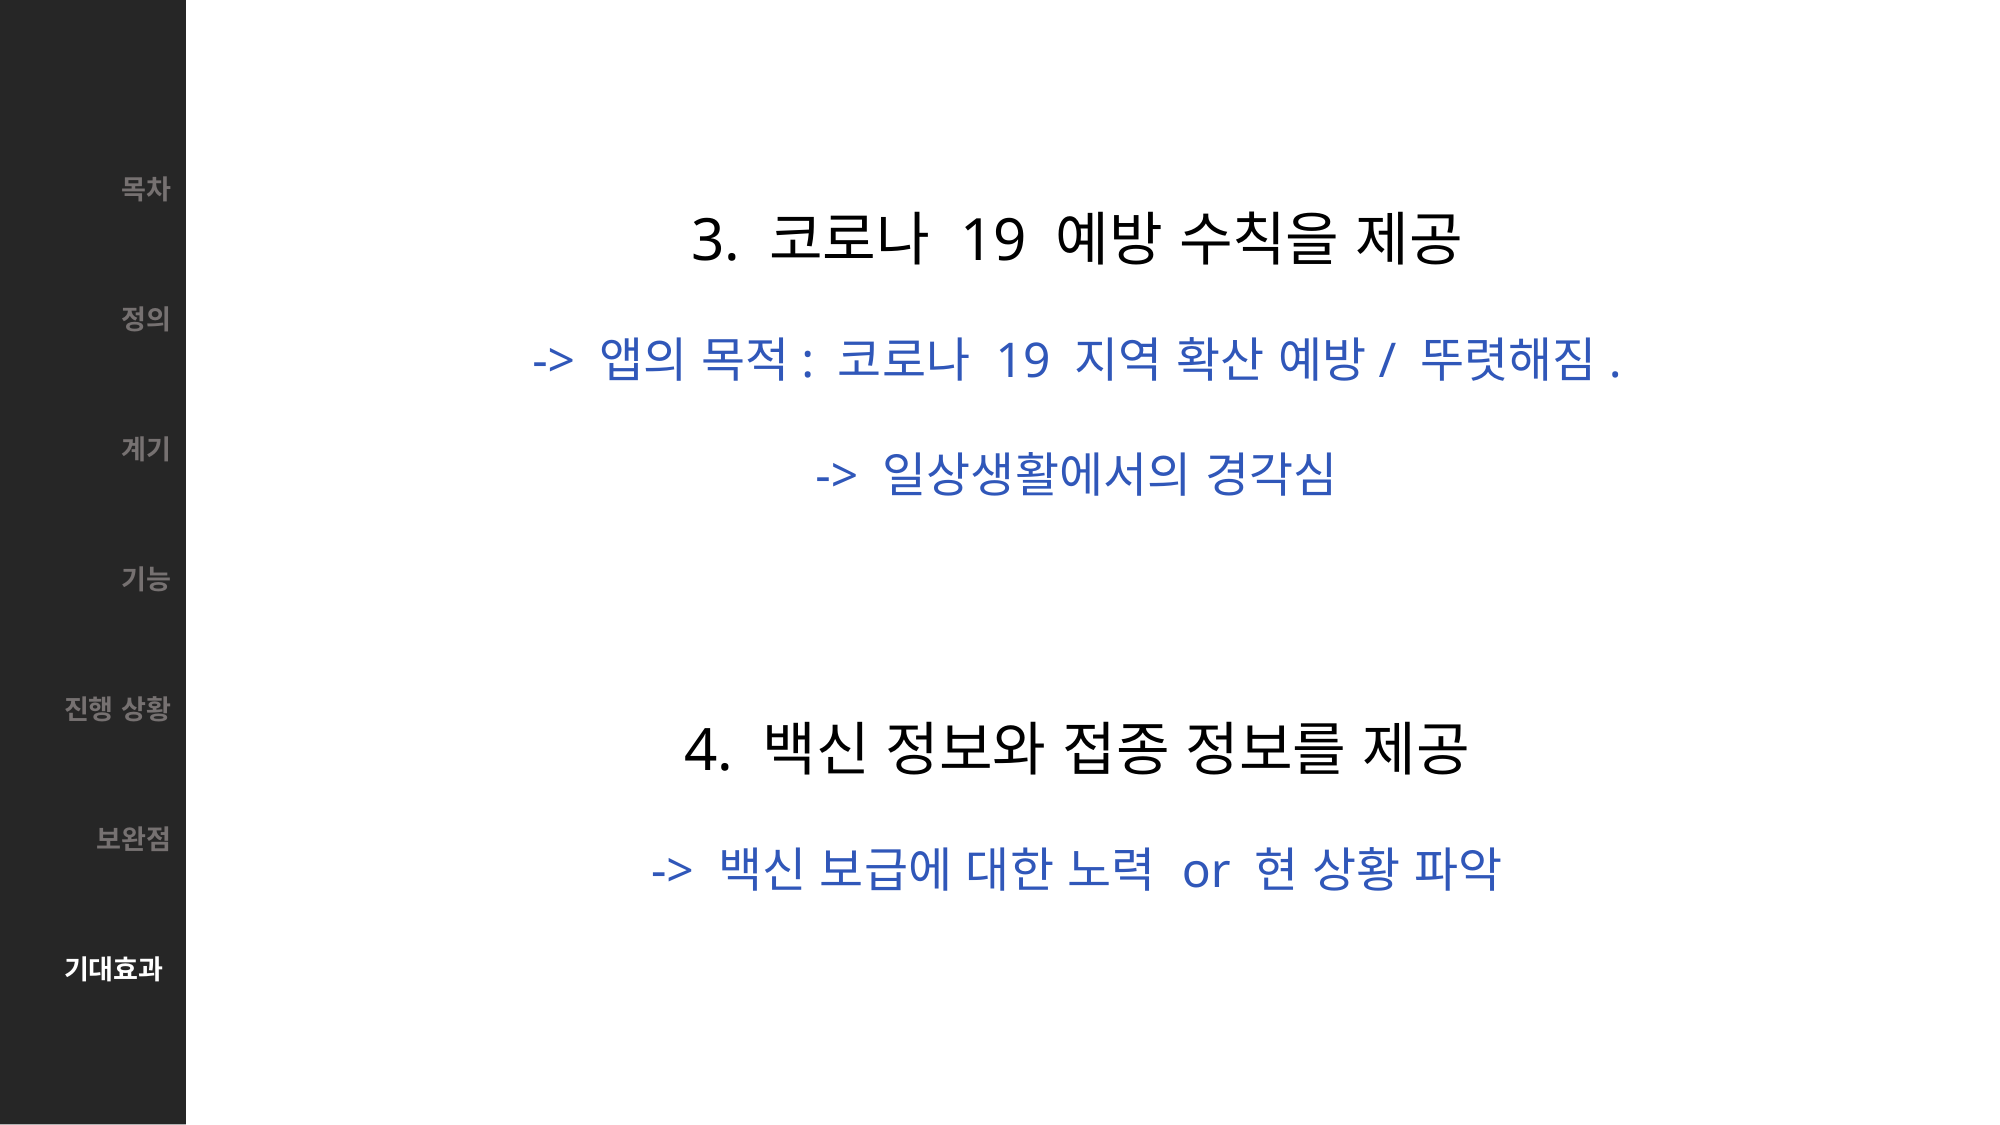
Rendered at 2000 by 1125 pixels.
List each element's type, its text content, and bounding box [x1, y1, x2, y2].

text_box 목차 정의 계기 기능 진행 상황 보완점 기대효과 [0, 0, 186, 1125]
text_box 3. 코로나 19 예방 수칙을 제공 -> 앱의 목적: 코로나 19 지역 확산 예방/ 뚜렷해짐. -> 일상생활에서의 경각심 4. 백신 정보와 접종 정보를 제공 -> 백신 보급에 대한 노력 or 현 상황 파악 [259, 124, 1895, 904]
